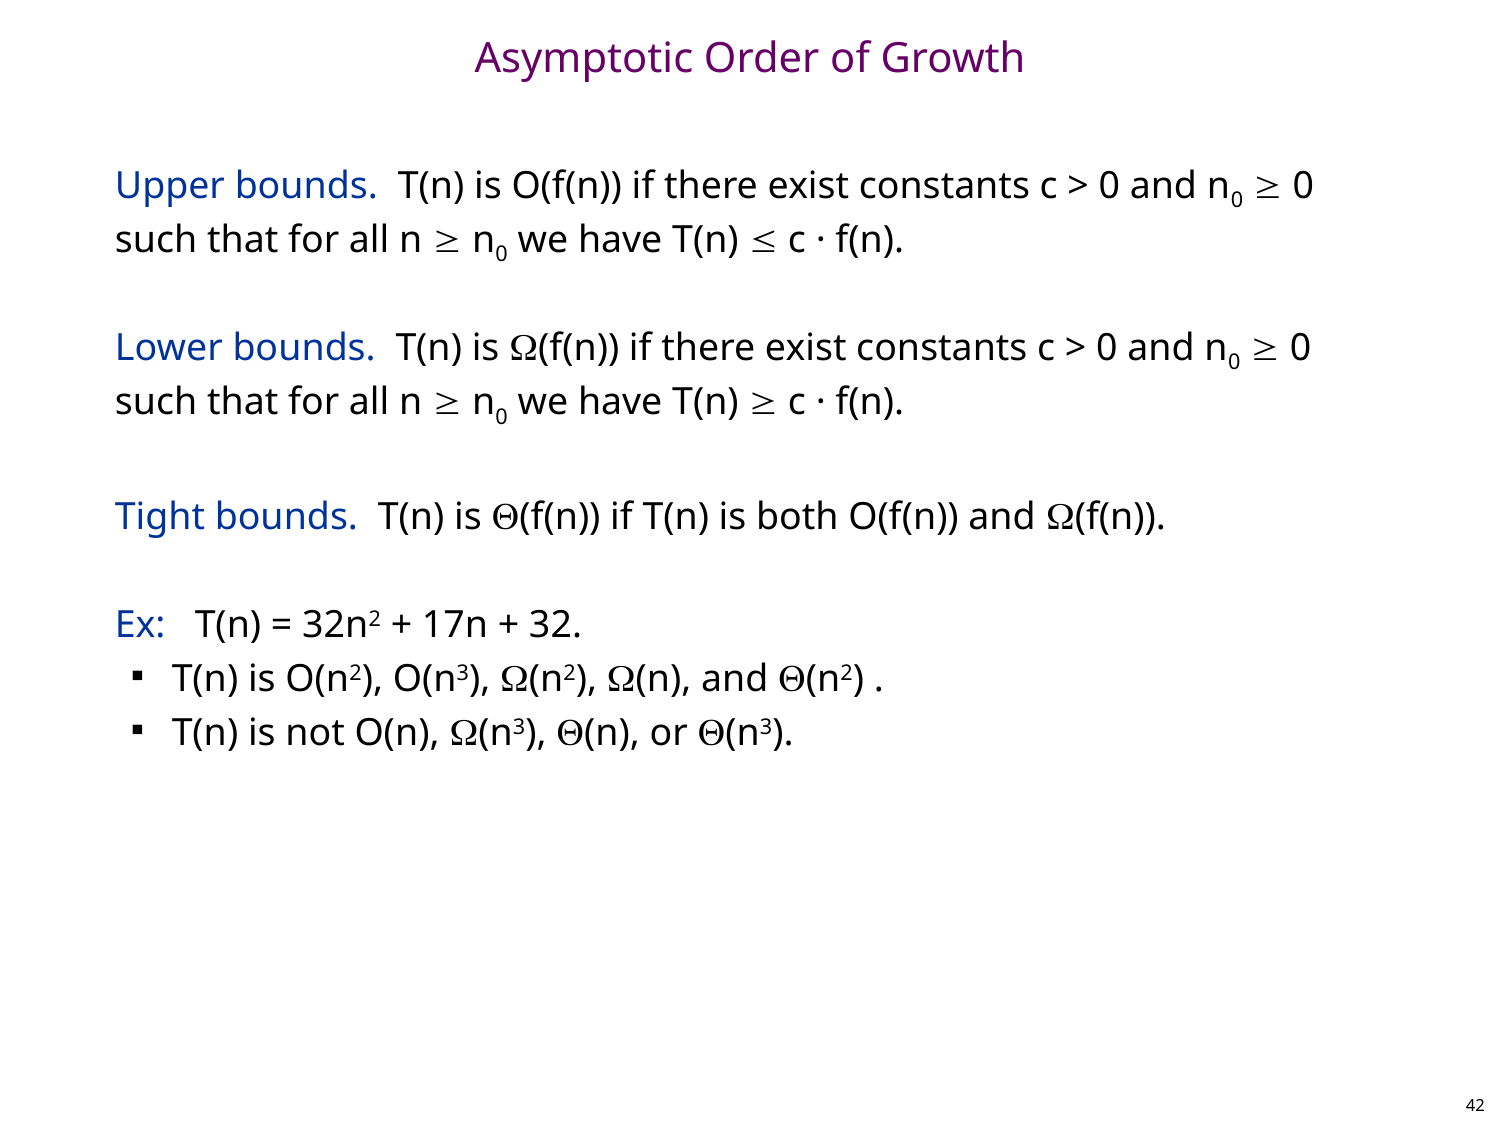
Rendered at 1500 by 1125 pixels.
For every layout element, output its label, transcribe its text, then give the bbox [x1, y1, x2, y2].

list Upper bounds. T(n) is O(f(n)) if there exist constants c > 0 and n0  0 such that for all n  n0 we have T(n)  c · f(n). Lower bounds. T(n) is (f(n)) if there exist constants c > 0 and n0  0 such that for all n  n0 we have T(n)  c · f(n). Tight bounds. T(n) is (f(n)) if T(n) is both O(f(n)) and (f(n)). Ex: T(n) = 32n2 + 17n + 32. T(n) is O(n2), O(n3), (n2), (n), and (n2) . T(n) is not O(n), (n3), (n), or (n3). [99, 149, 1388, 1038]
title Asymptotic Order of Growth [0, 24, 1500, 100]
slide_number 42 [1187, 1087, 1500, 1125]
